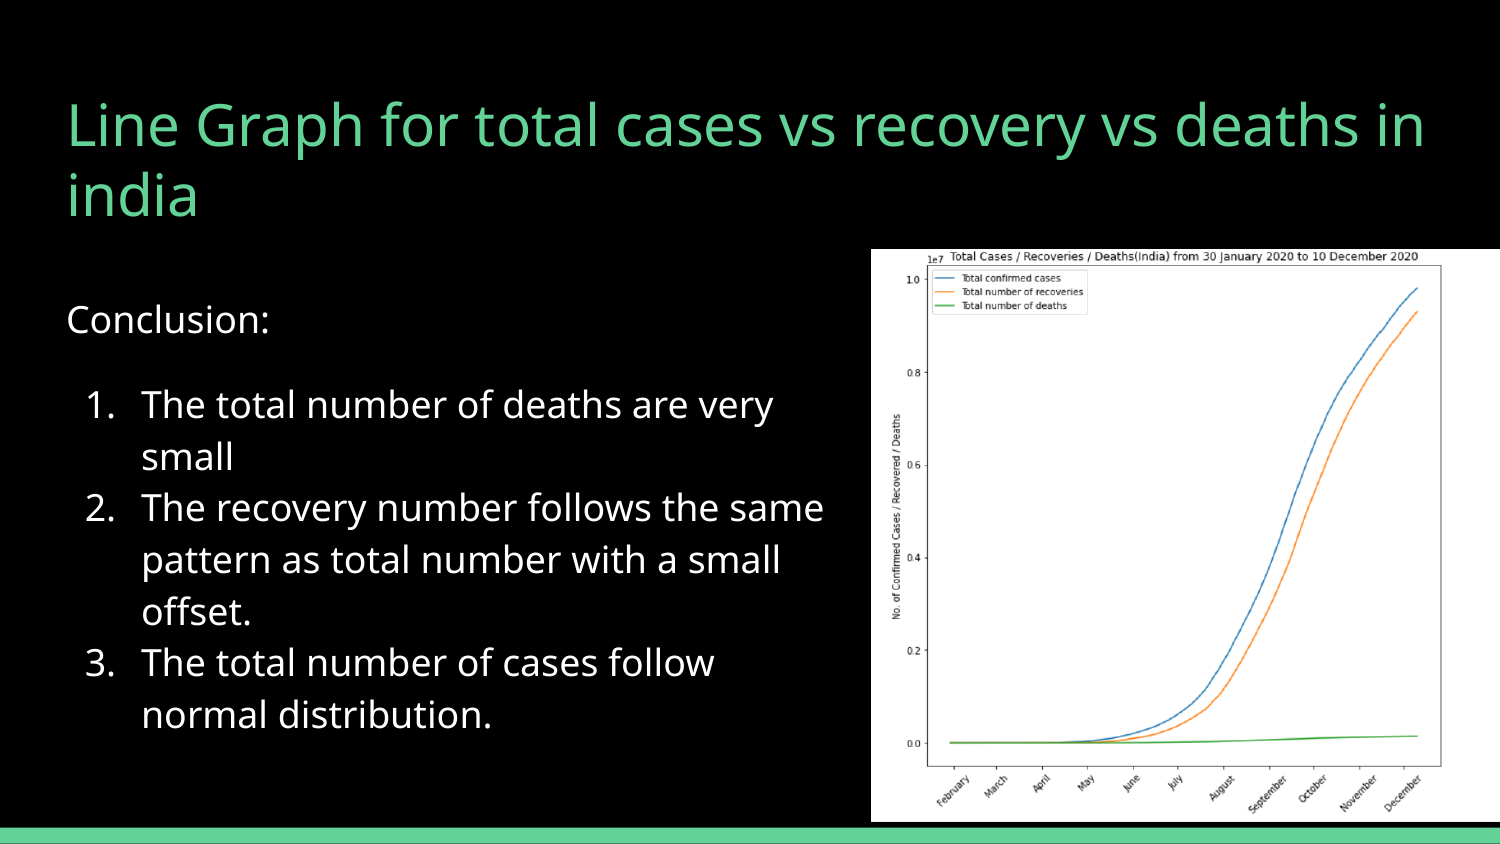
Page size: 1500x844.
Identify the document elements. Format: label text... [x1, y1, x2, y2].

picture [871, 249, 1500, 823]
title Line Graph for total cases vs recovery vs deaths in india [51, 72, 1449, 167]
list Conclusion: The total number of deaths are very small The recovery number follows the same pattern as total number with a small offset. The total number of cases follow normal distribution. [51, 274, 861, 750]
